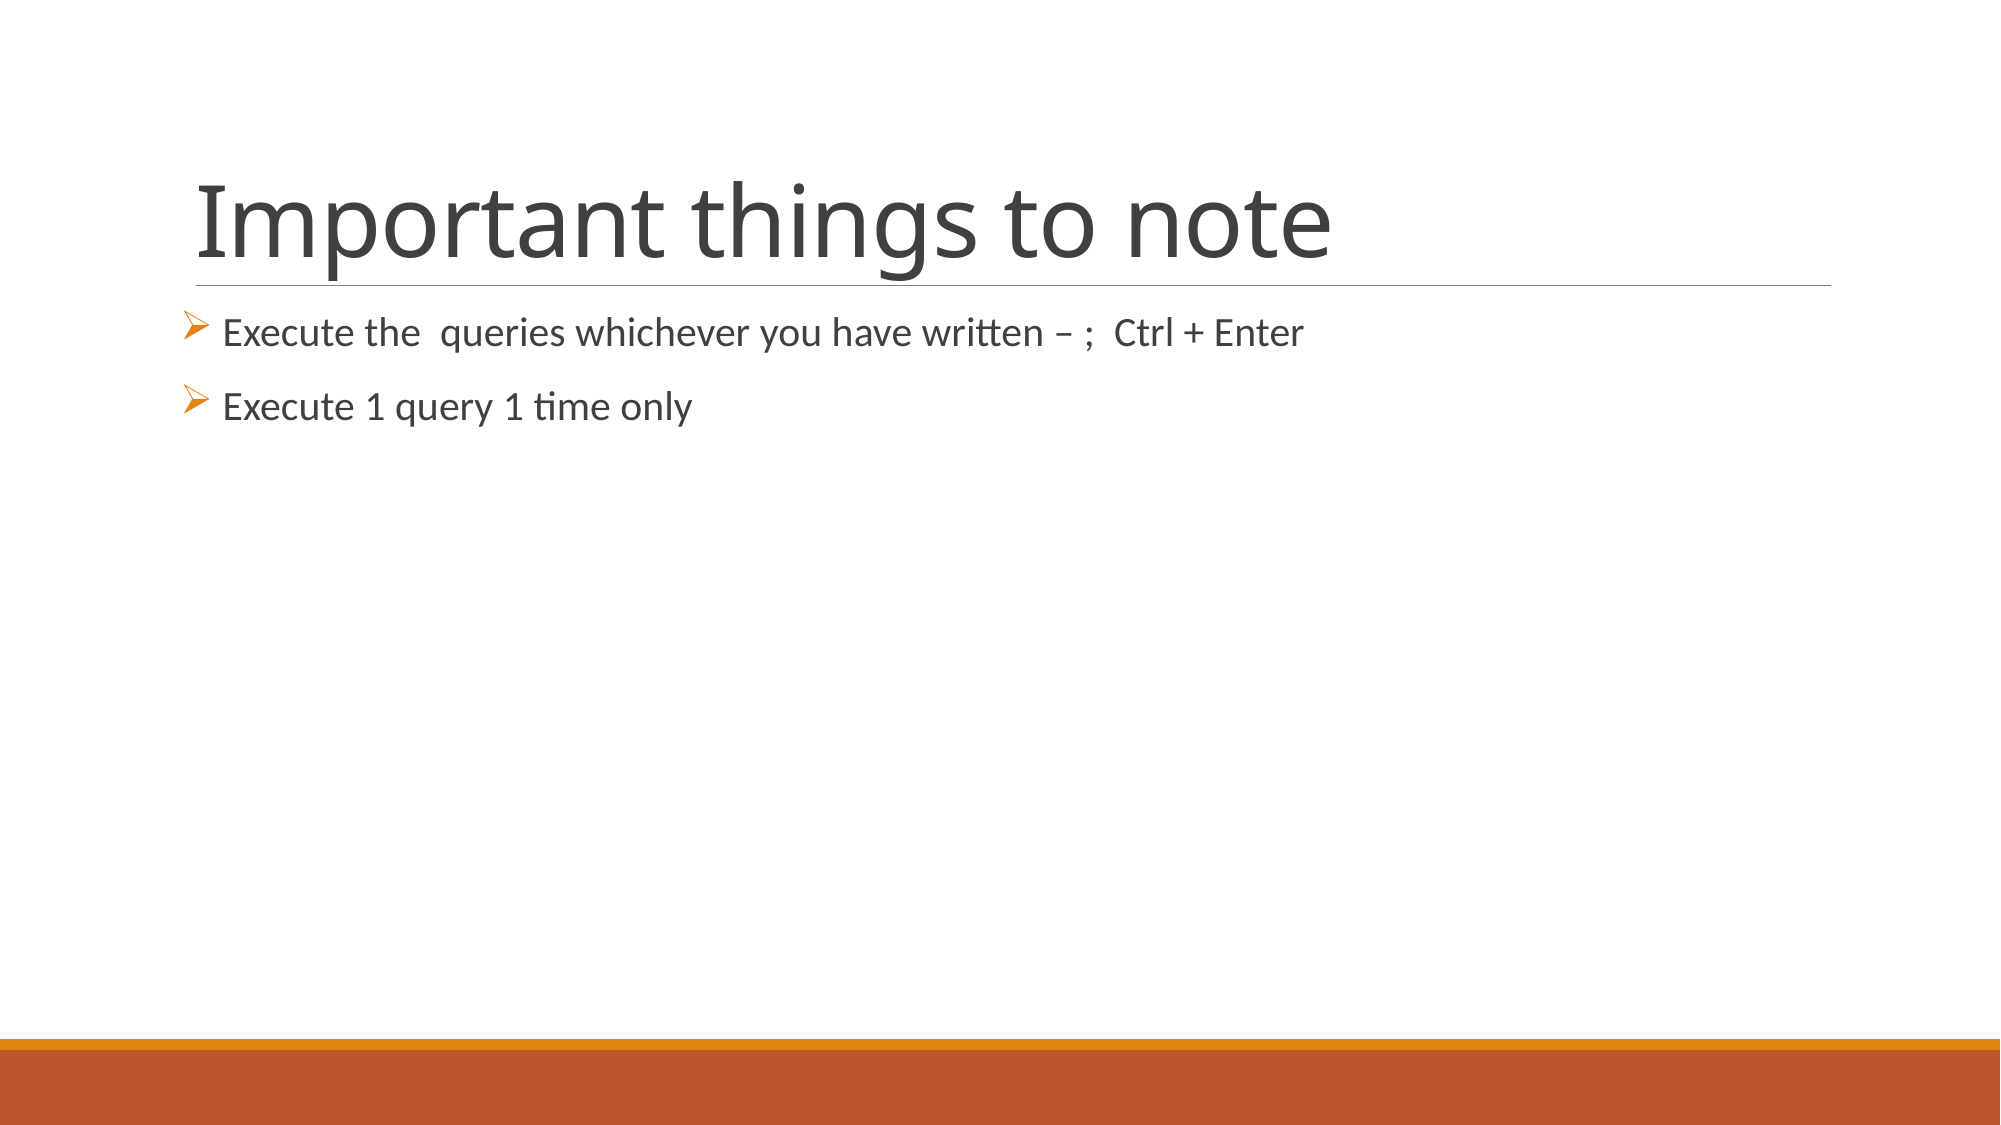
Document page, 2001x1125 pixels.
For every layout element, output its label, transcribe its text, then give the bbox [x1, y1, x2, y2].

list Execute the queries whichever you have written – ; Ctrl + Enter Execute 1 query 1 time only [180, 302, 1830, 963]
title Important things to note [180, 47, 1830, 285]
